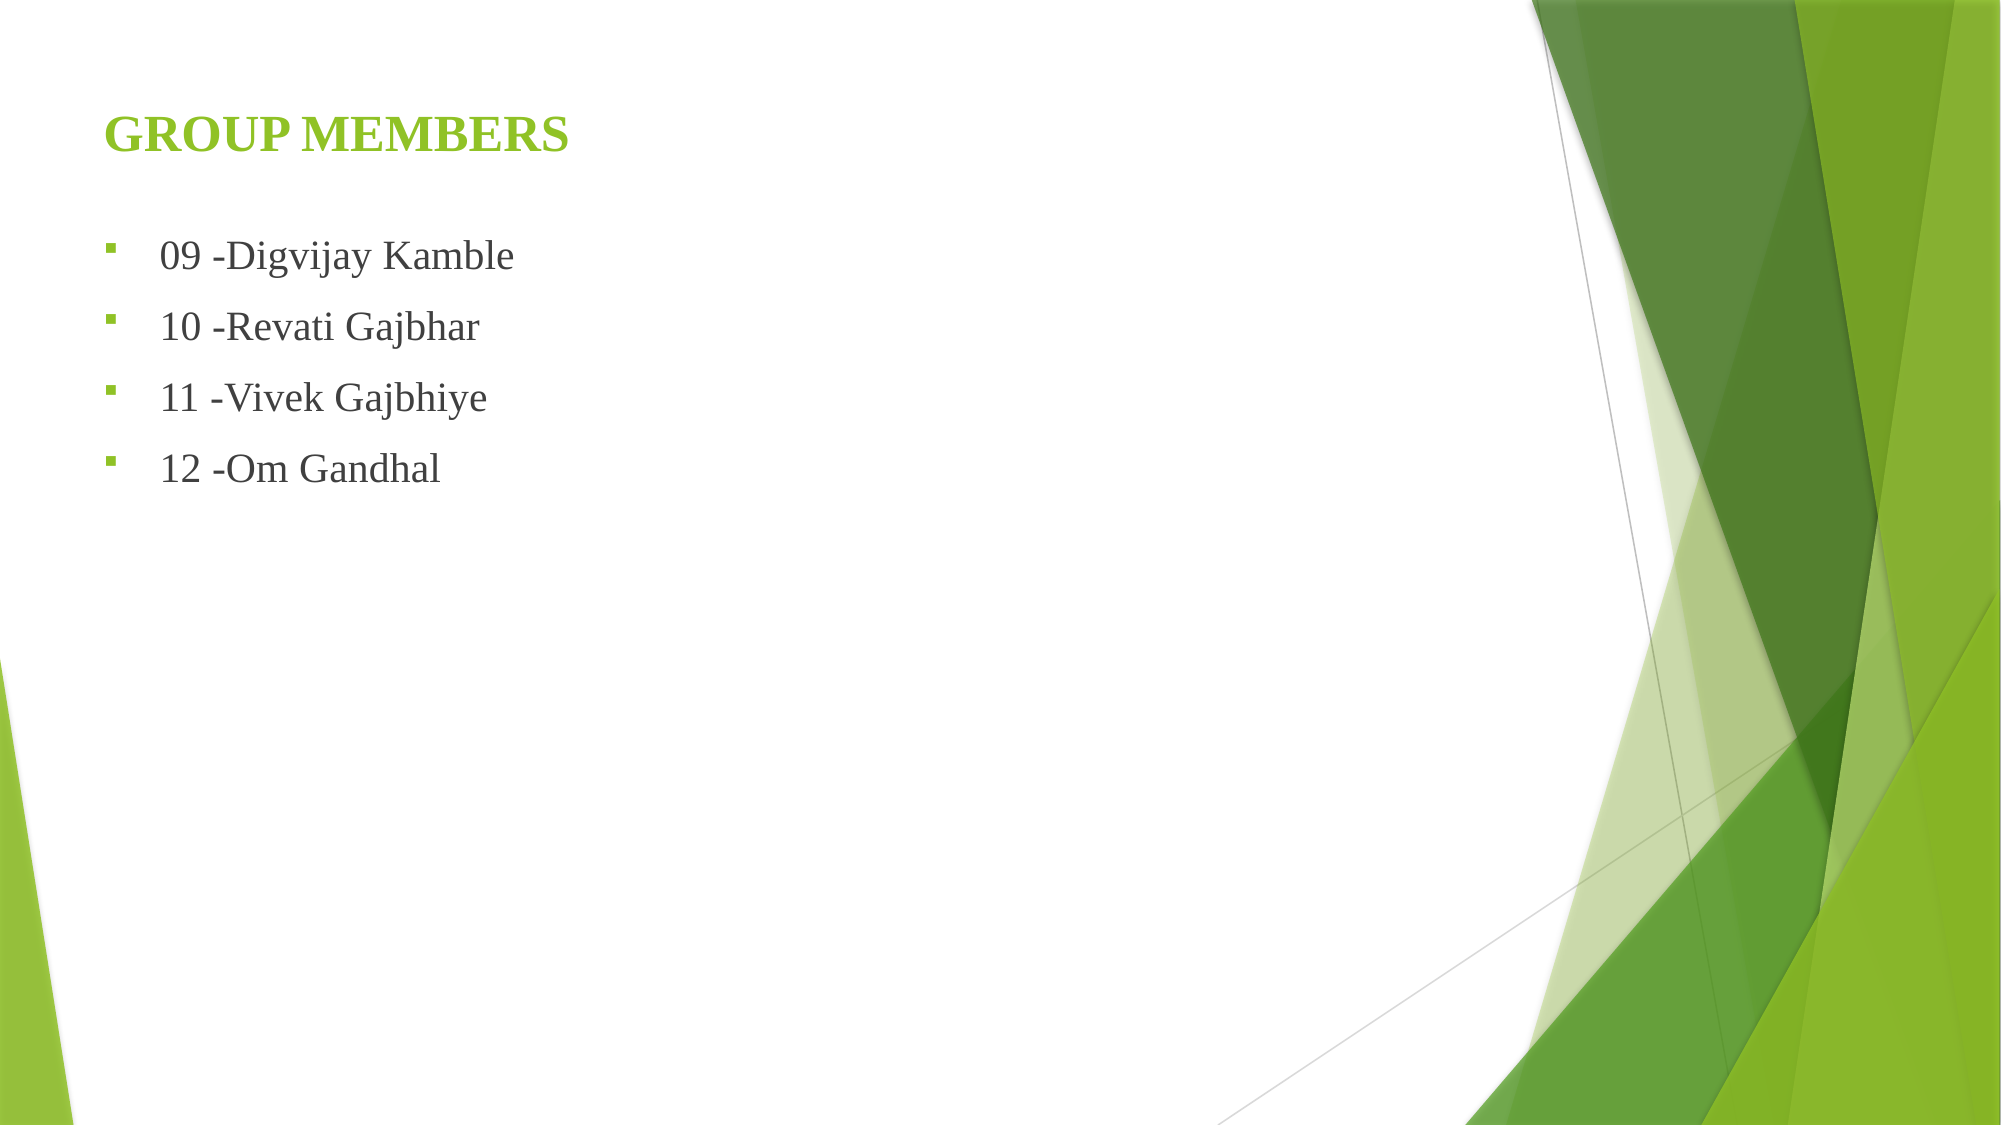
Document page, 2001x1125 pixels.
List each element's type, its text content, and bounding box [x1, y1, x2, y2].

list 09 -Digvijay Kamble 10 -Revati Gajbhar 11 -Vivek Gajbhiye 12 -Om Gandhal [88, 220, 1499, 858]
title GROUP MEMBERS [88, 91, 1499, 220]
